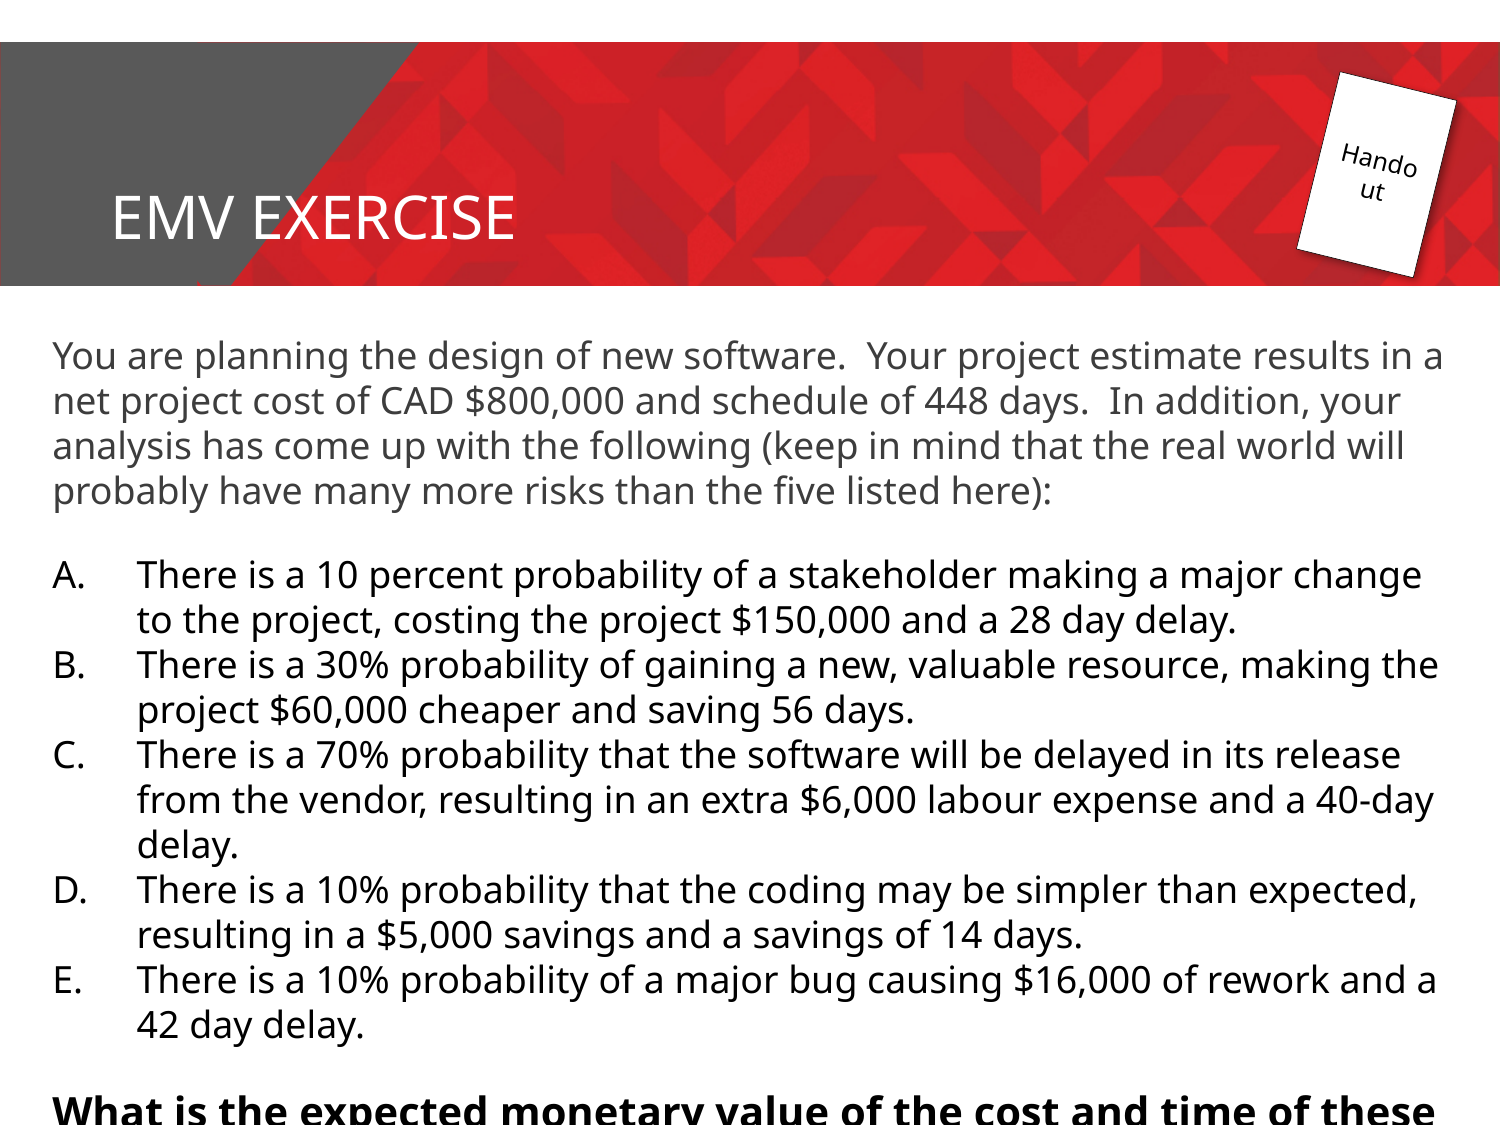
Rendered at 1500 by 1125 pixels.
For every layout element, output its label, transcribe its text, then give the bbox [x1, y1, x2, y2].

picture [390, 42, 1500, 286]
list You are planning the design of new software. Your project estimate results in a net project cost of CAD $800,000 and schedule of 448 days. In addition, your analysis has come up with the following (keep in mind that the real world will probably have many more risks than the five listed here): [37, 235, 1463, 543]
title Emv exercise [95, 81, 1335, 235]
text_box Handout [1294, 69, 1459, 280]
text_box There is a 10 percent probability of a stakeholder making a major change to the project, costing the project $150,000 and a 28 day delay. There is a 30% probability of gaining a new, valuable resource, making the project $60,000 cheaper and saving 56 days. There is a 70% probability that the software will be delayed in its release from the vendor, resulting in an extra $6,000 labour expense and a 40-day delay. There is a 10% probability that the coding may be simpler than expected, resulting in a $5,000 savings and a savings of 14 days. There is a 10% probability of a major bug causing $16,000 of rework and a 42 day delay. What is the expected monetary value of the cost and time of these risks? [19, 543, 1483, 1125]
